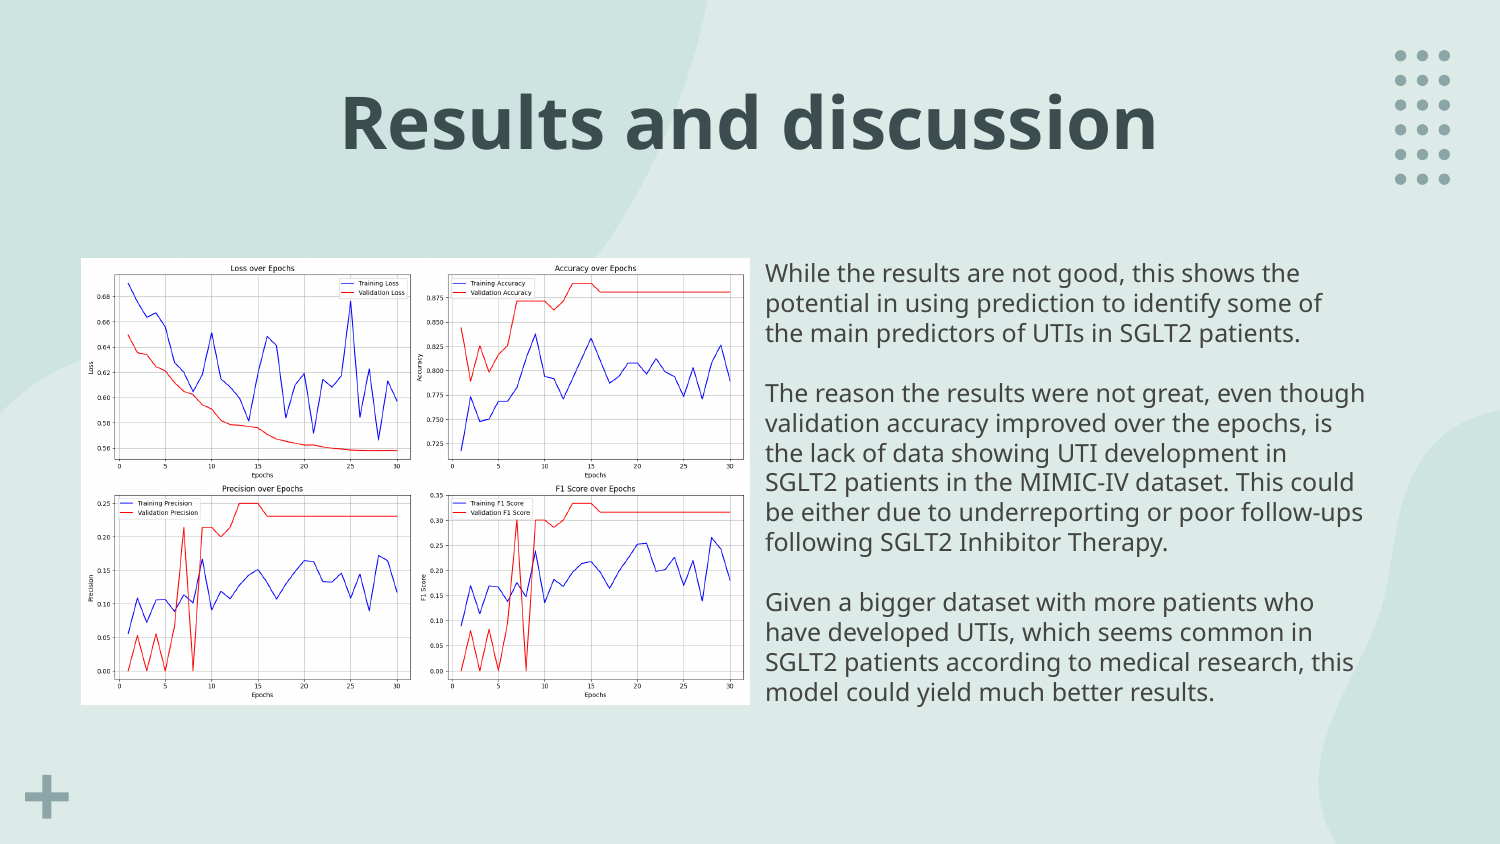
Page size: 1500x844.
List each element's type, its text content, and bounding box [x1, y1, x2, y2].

title Results and discussion [118, 72, 1382, 167]
picture [80, 258, 751, 706]
list While the results are not good, this shows the potential in using prediction to identify some of the main predictors of UTIs in SGLT2 patients. The reason the results were not great, even though validation accuracy improved over the epochs, is the lack of data showing UTI development in SGLT2 patients in the MIMIC-IV dataset. This could be either due to underreporting or poor follow-ups following SGLT2 Inhibitor Therapy. Given a bigger dataset with more patients who have developed UTIs, which seems common in SGLT2 patients according to medical research, this model could yield much better results. [750, 207, 1382, 756]
